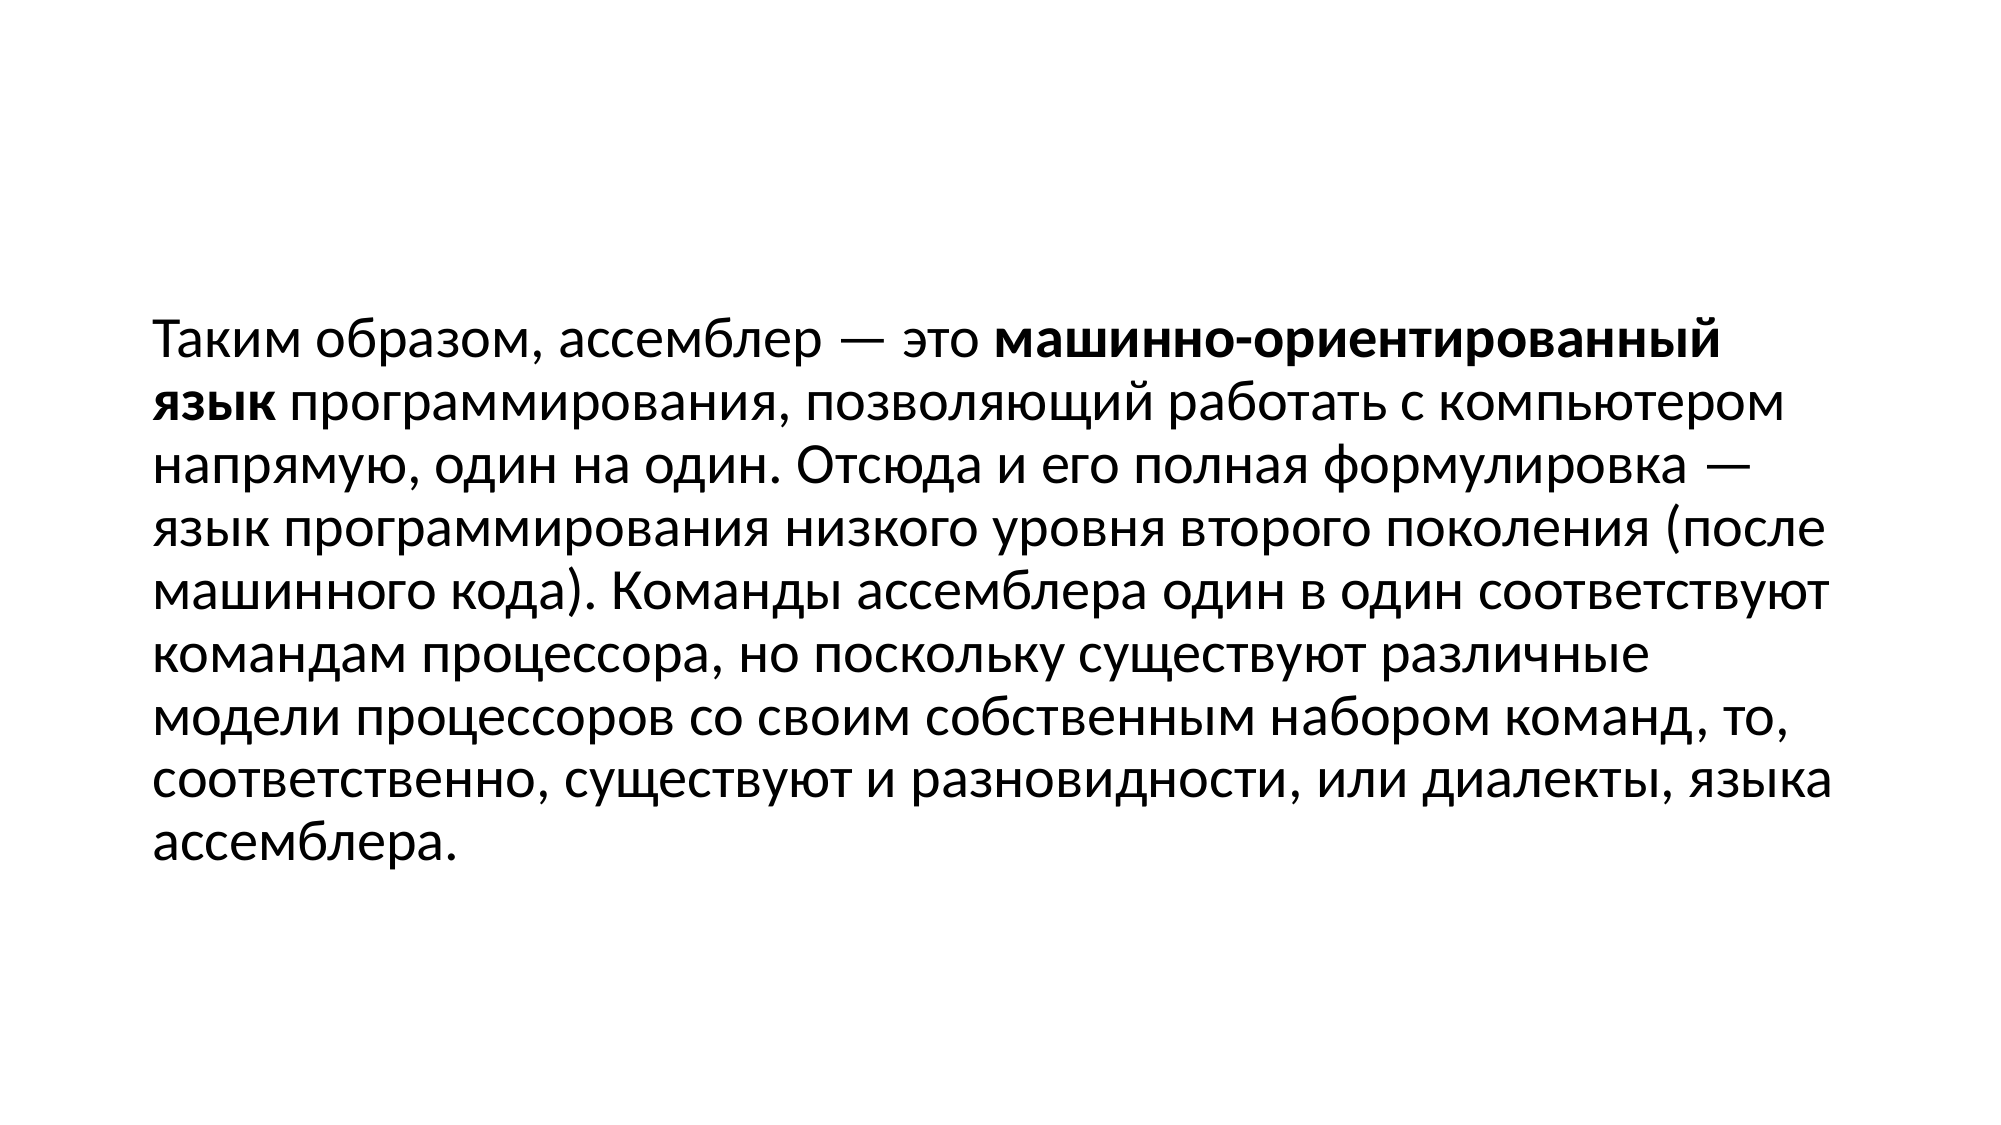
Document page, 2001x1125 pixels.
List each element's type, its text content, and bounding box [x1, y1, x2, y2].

list Таким образом, ассемблер — это машинно-ориентированный язык программирования, позволяющий работать с компьютером напрямую, один на один. Отсюда и его полная формулировка — язык программирования низкого уровня второго поколения (после машинного кода). Команды ассемблера один в один соответствуют командам процессора, но поскольку существуют различные модели процессоров со своим собственным набором команд, то, соответственно, существуют и разновидности, или диалекты, языка ассемблера. [137, 299, 1863, 1014]
